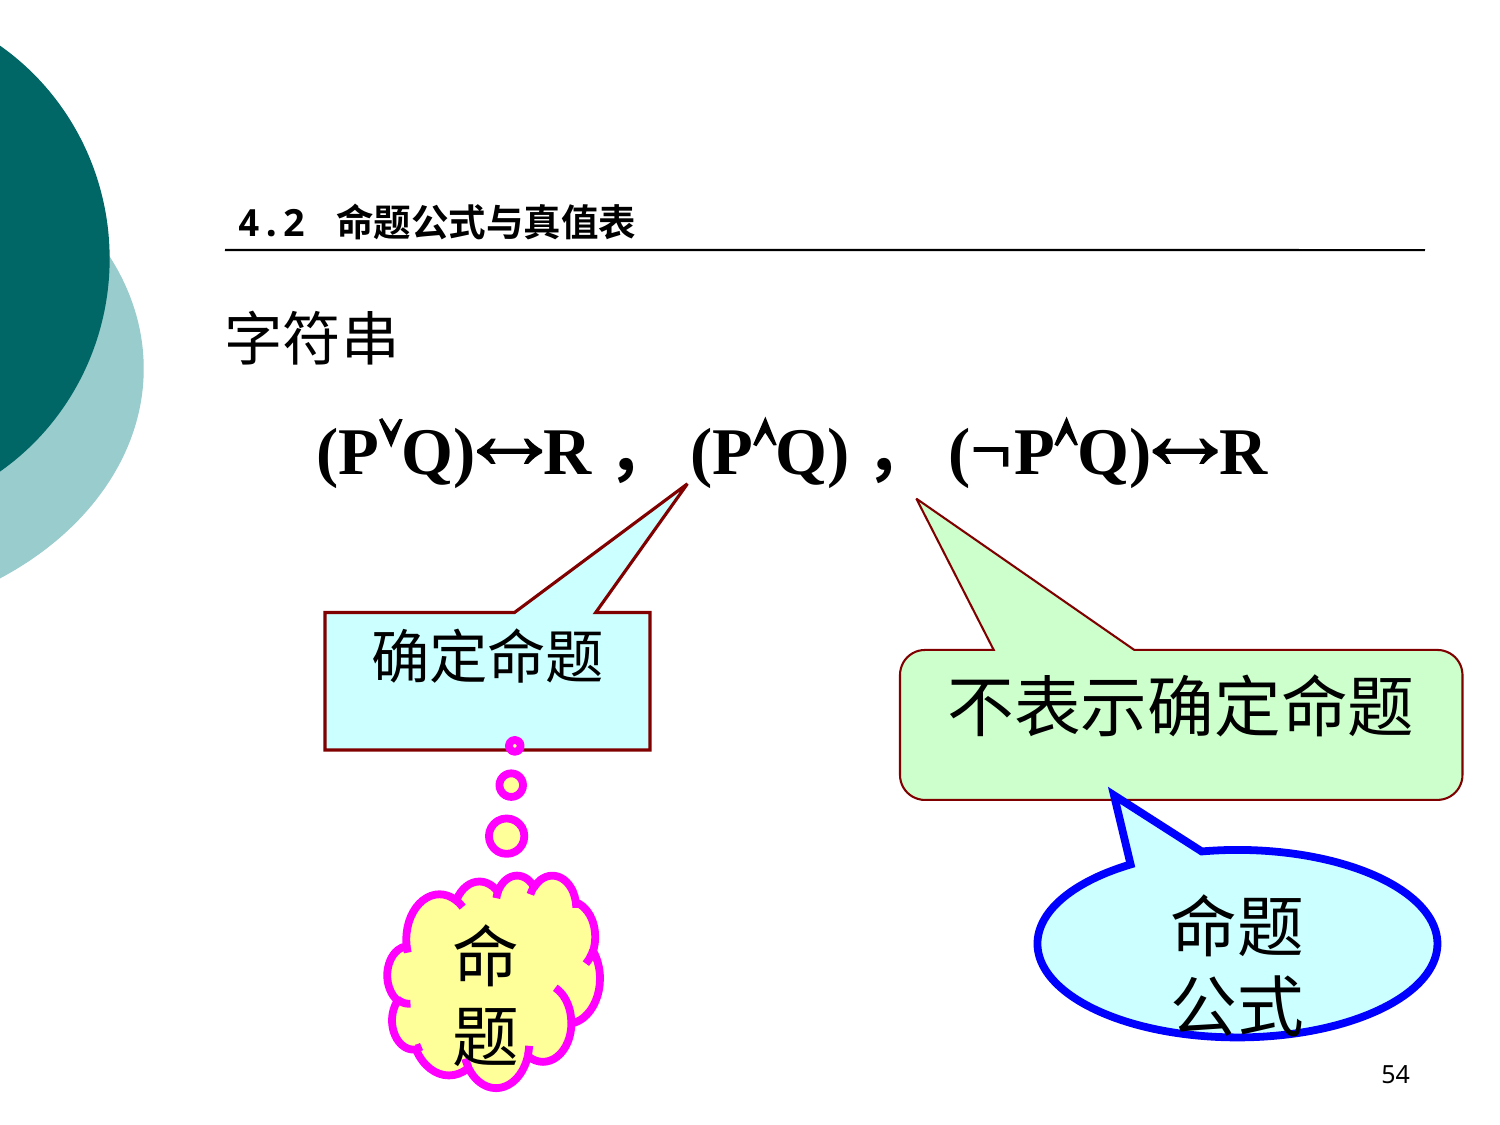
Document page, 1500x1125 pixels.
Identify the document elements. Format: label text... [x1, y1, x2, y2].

text_box 命题 [499, 773, 524, 797]
text_box 4.2 命题公式与真值表 [222, 191, 763, 252]
text_box 字符串 (PQ)R，(PQ)，(PQ)R [210, 262, 1388, 496]
text_box 确定命题 [324, 483, 688, 750]
slide_number 54 [1074, 1025, 1425, 1100]
text_box 命题 [508, 739, 521, 752]
text_box 不表示确定命题 [900, 498, 1463, 800]
text_box 命题 [488, 818, 525, 854]
text_box 命题 公式 [1037, 795, 1438, 1025]
text_box 命题 [387, 875, 601, 1089]
